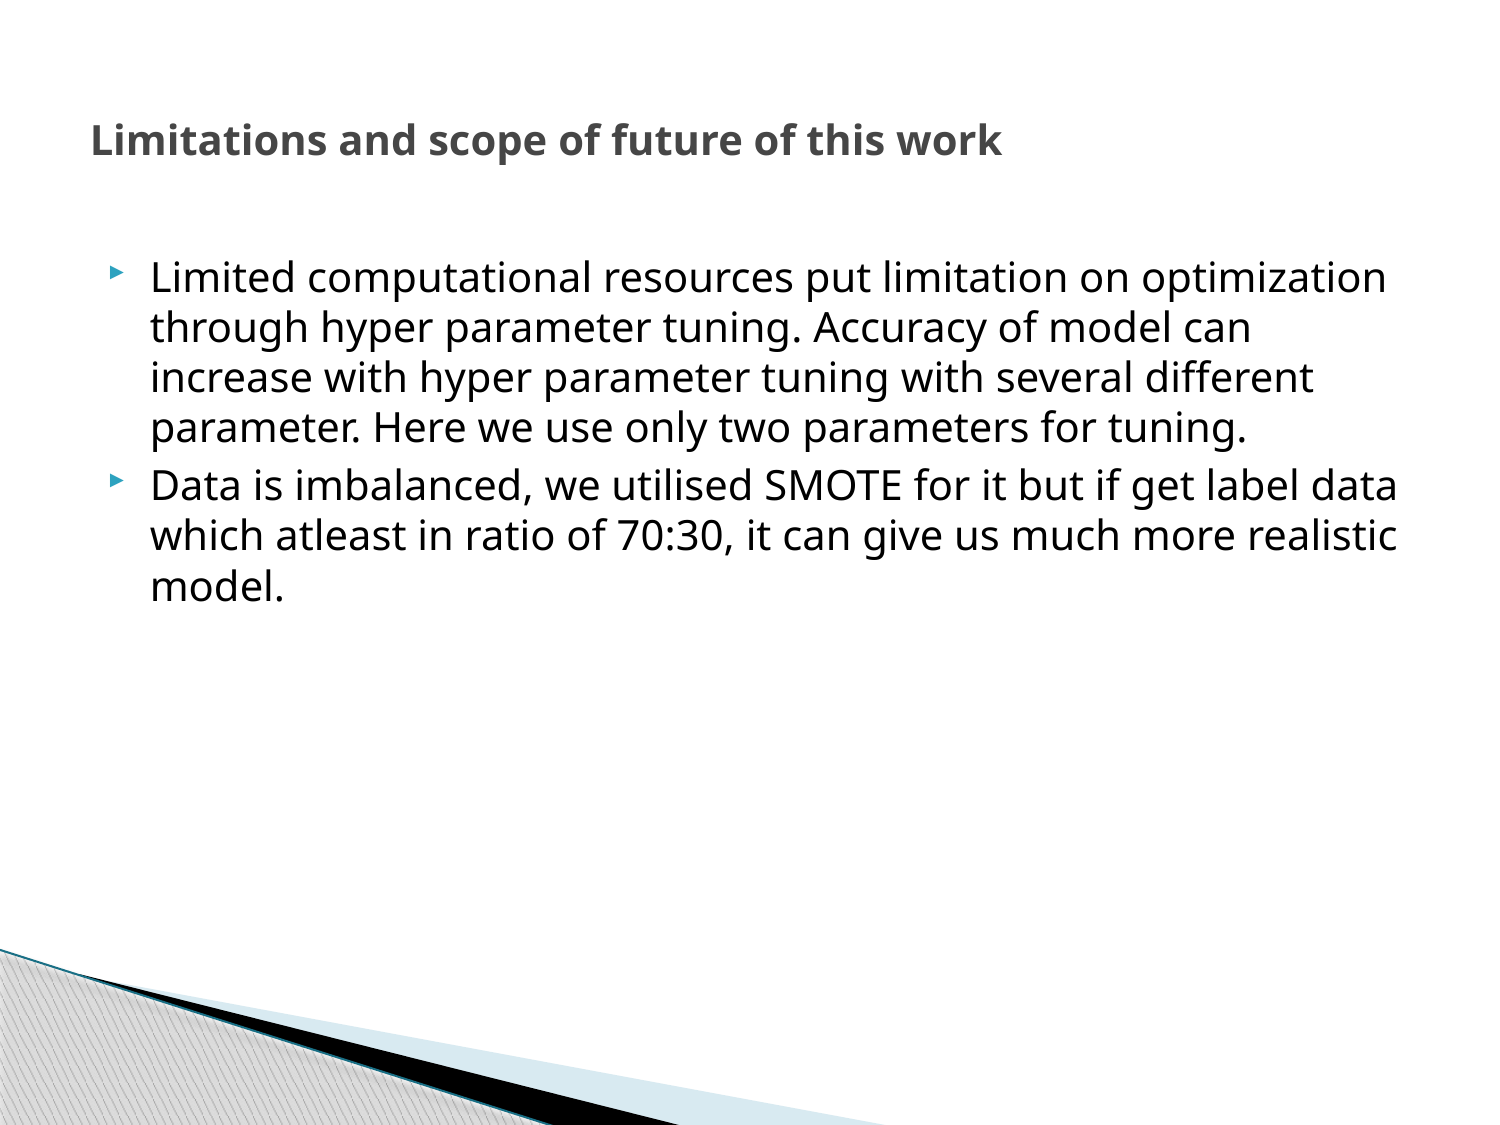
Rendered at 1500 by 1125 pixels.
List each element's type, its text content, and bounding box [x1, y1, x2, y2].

list Limited computational resources put limitation on optimization through hyper parameter tuning. Accuracy of model can increase with hyper parameter tuning with several different parameter. Here we use only two parameters for tuning. Data is imbalanced, we utilised SMOTE for it but if get label data which atleast in ratio of 70:30, it can give us much more realistic model. [75, 243, 1425, 986]
title Limitations and scope of future of this work [75, 45, 1425, 233]
